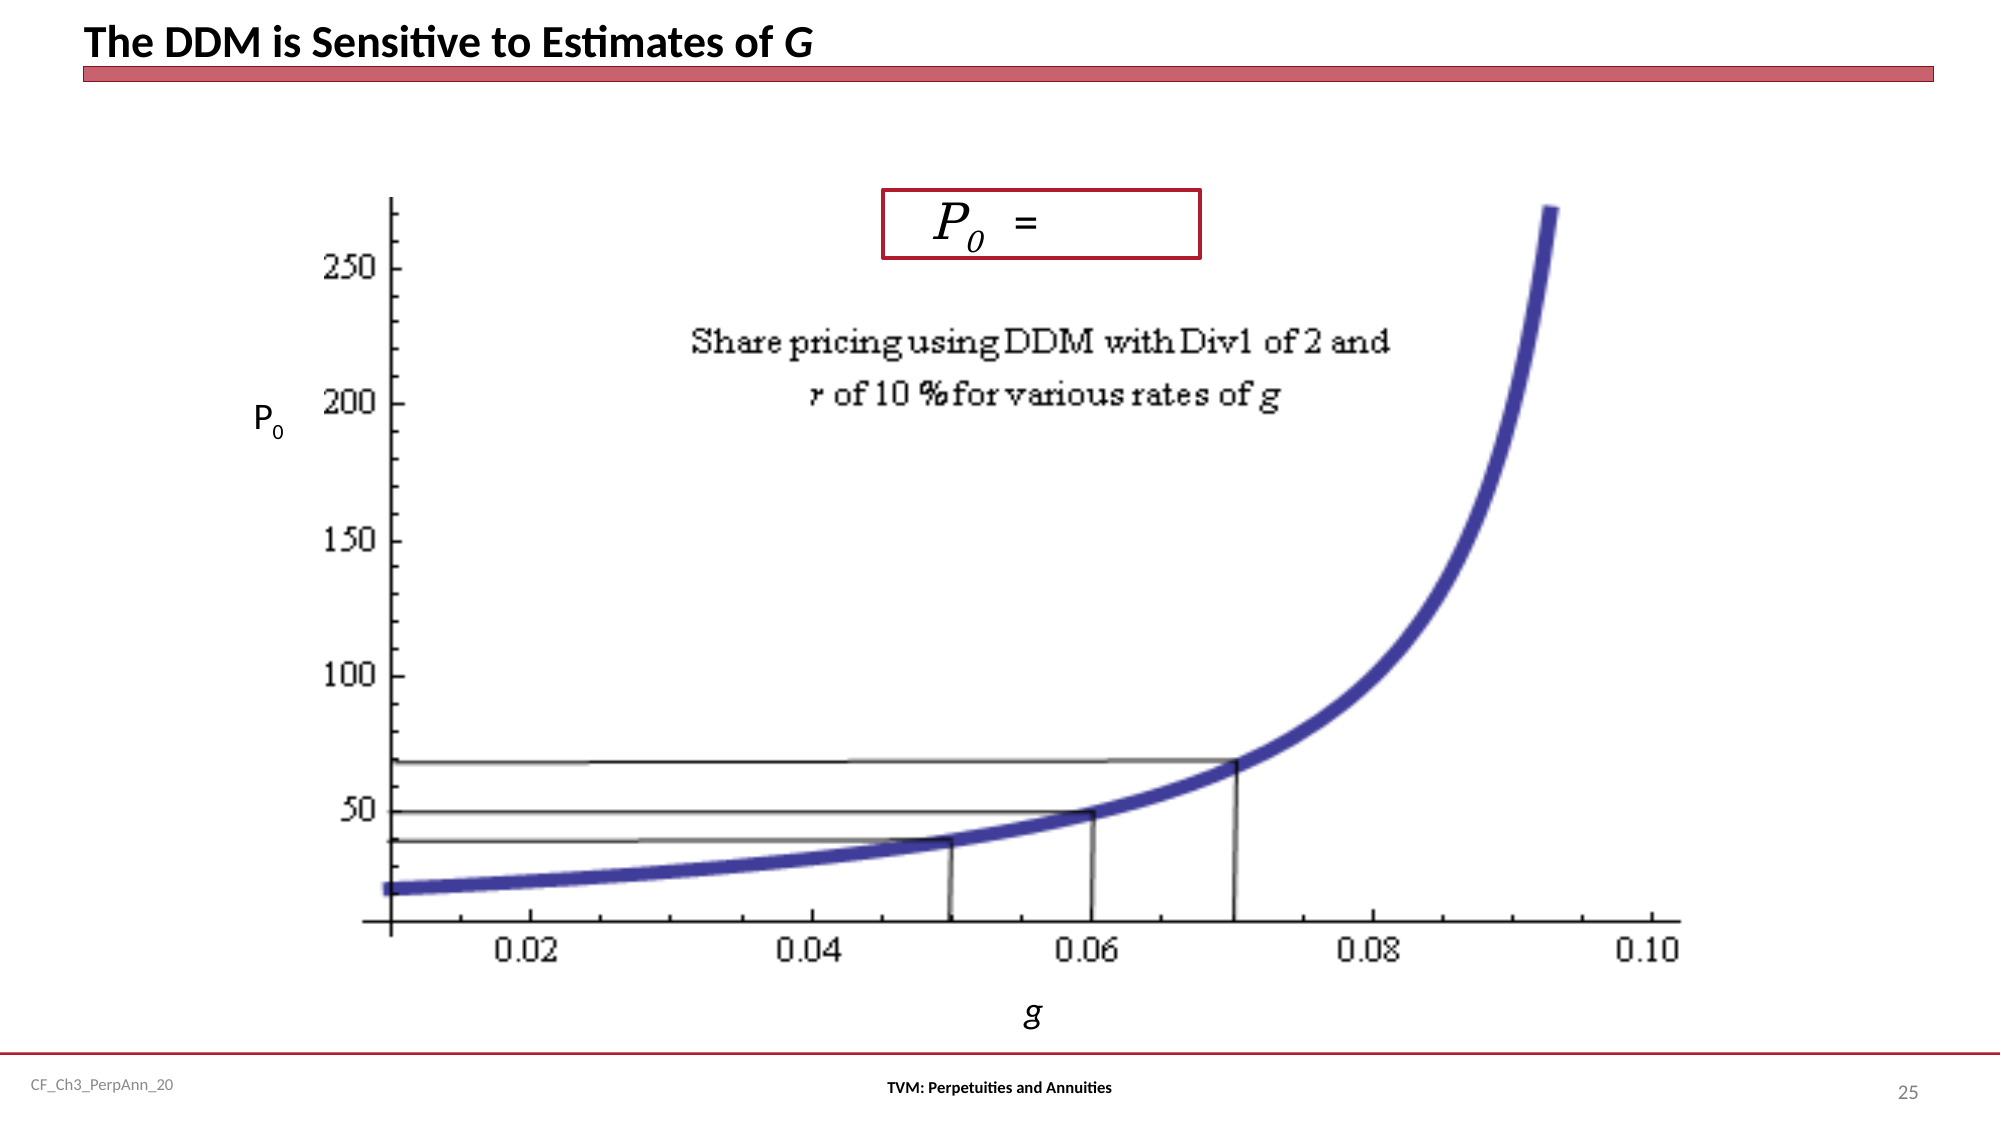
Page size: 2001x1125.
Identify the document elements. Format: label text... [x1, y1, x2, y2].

picture [324, 197, 1688, 979]
text_box P0 [238, 384, 299, 451]
text_box g [1009, 987, 1059, 1039]
slide_number 25 [1834, 1061, 1934, 1122]
title The DDM is Sensitive to Estimates of G [83, 6, 1935, 67]
footer TVM: Perpetuities and Annuities [683, 1056, 1317, 1117]
